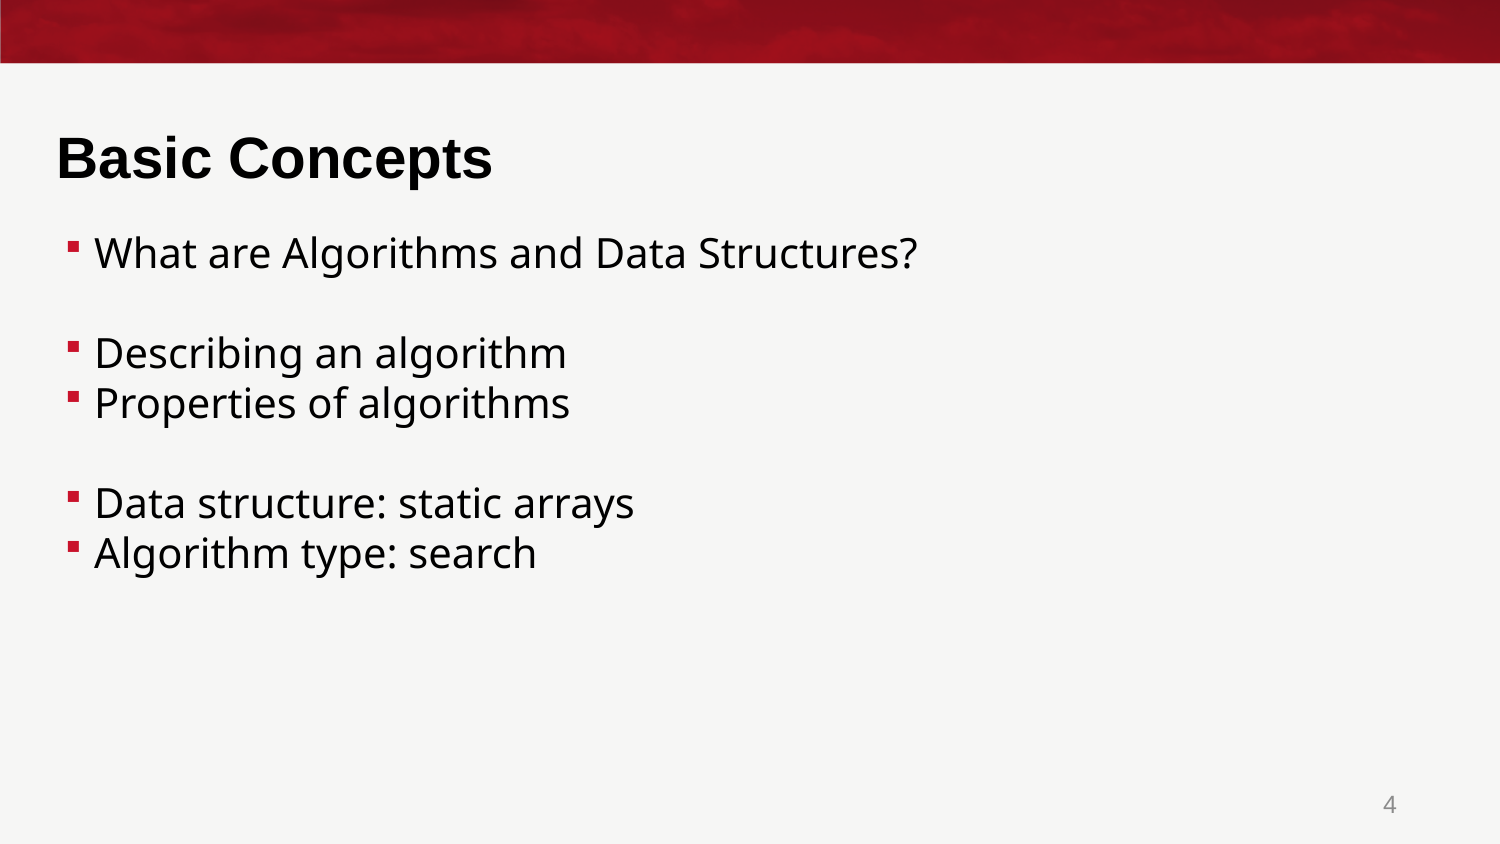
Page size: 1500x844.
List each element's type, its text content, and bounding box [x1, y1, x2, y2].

picture [0, 0, 1500, 844]
title Basic Concepts [56, 120, 1439, 227]
list What are Algorithms and Data Structures? Describing an algorithm Properties of algorithms Data structure: static arrays Algorithm type: search [64, 226, 1447, 768]
